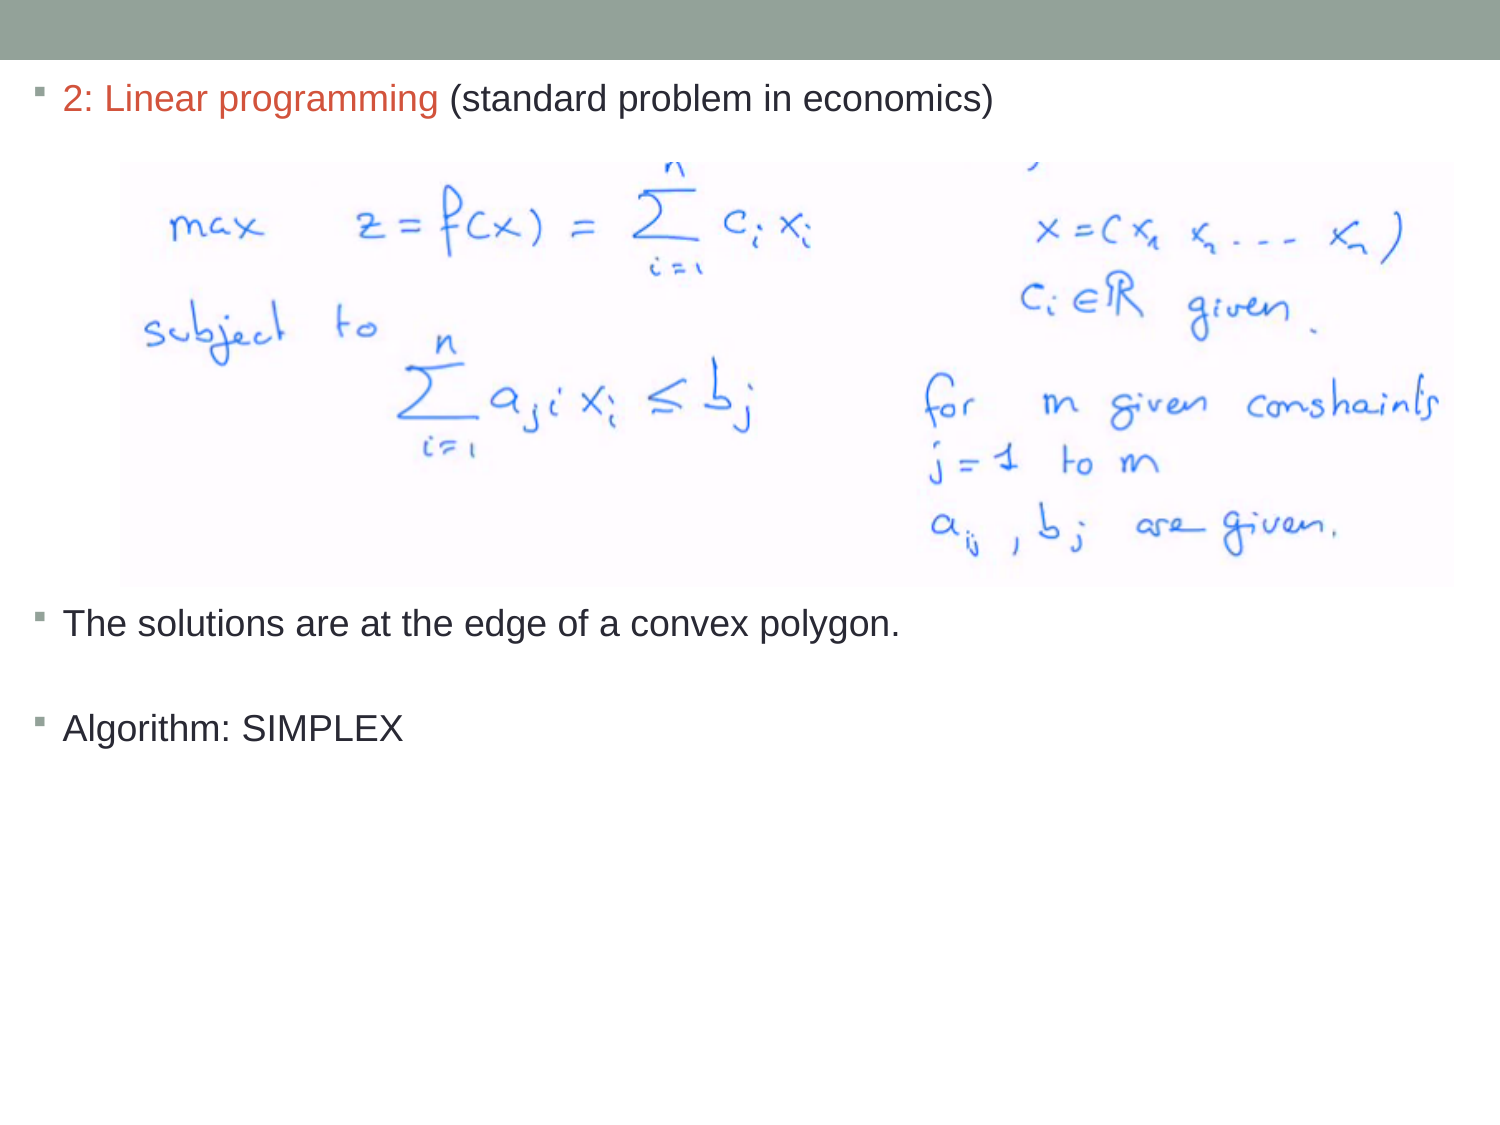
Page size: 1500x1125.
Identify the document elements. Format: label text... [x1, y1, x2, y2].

picture [120, 162, 1454, 587]
list 2: Linear programming (standard problem in economics) The solutions are at the edge of a convex polygon. Algorithm: SIMPLEX [17, 66, 1483, 1063]
